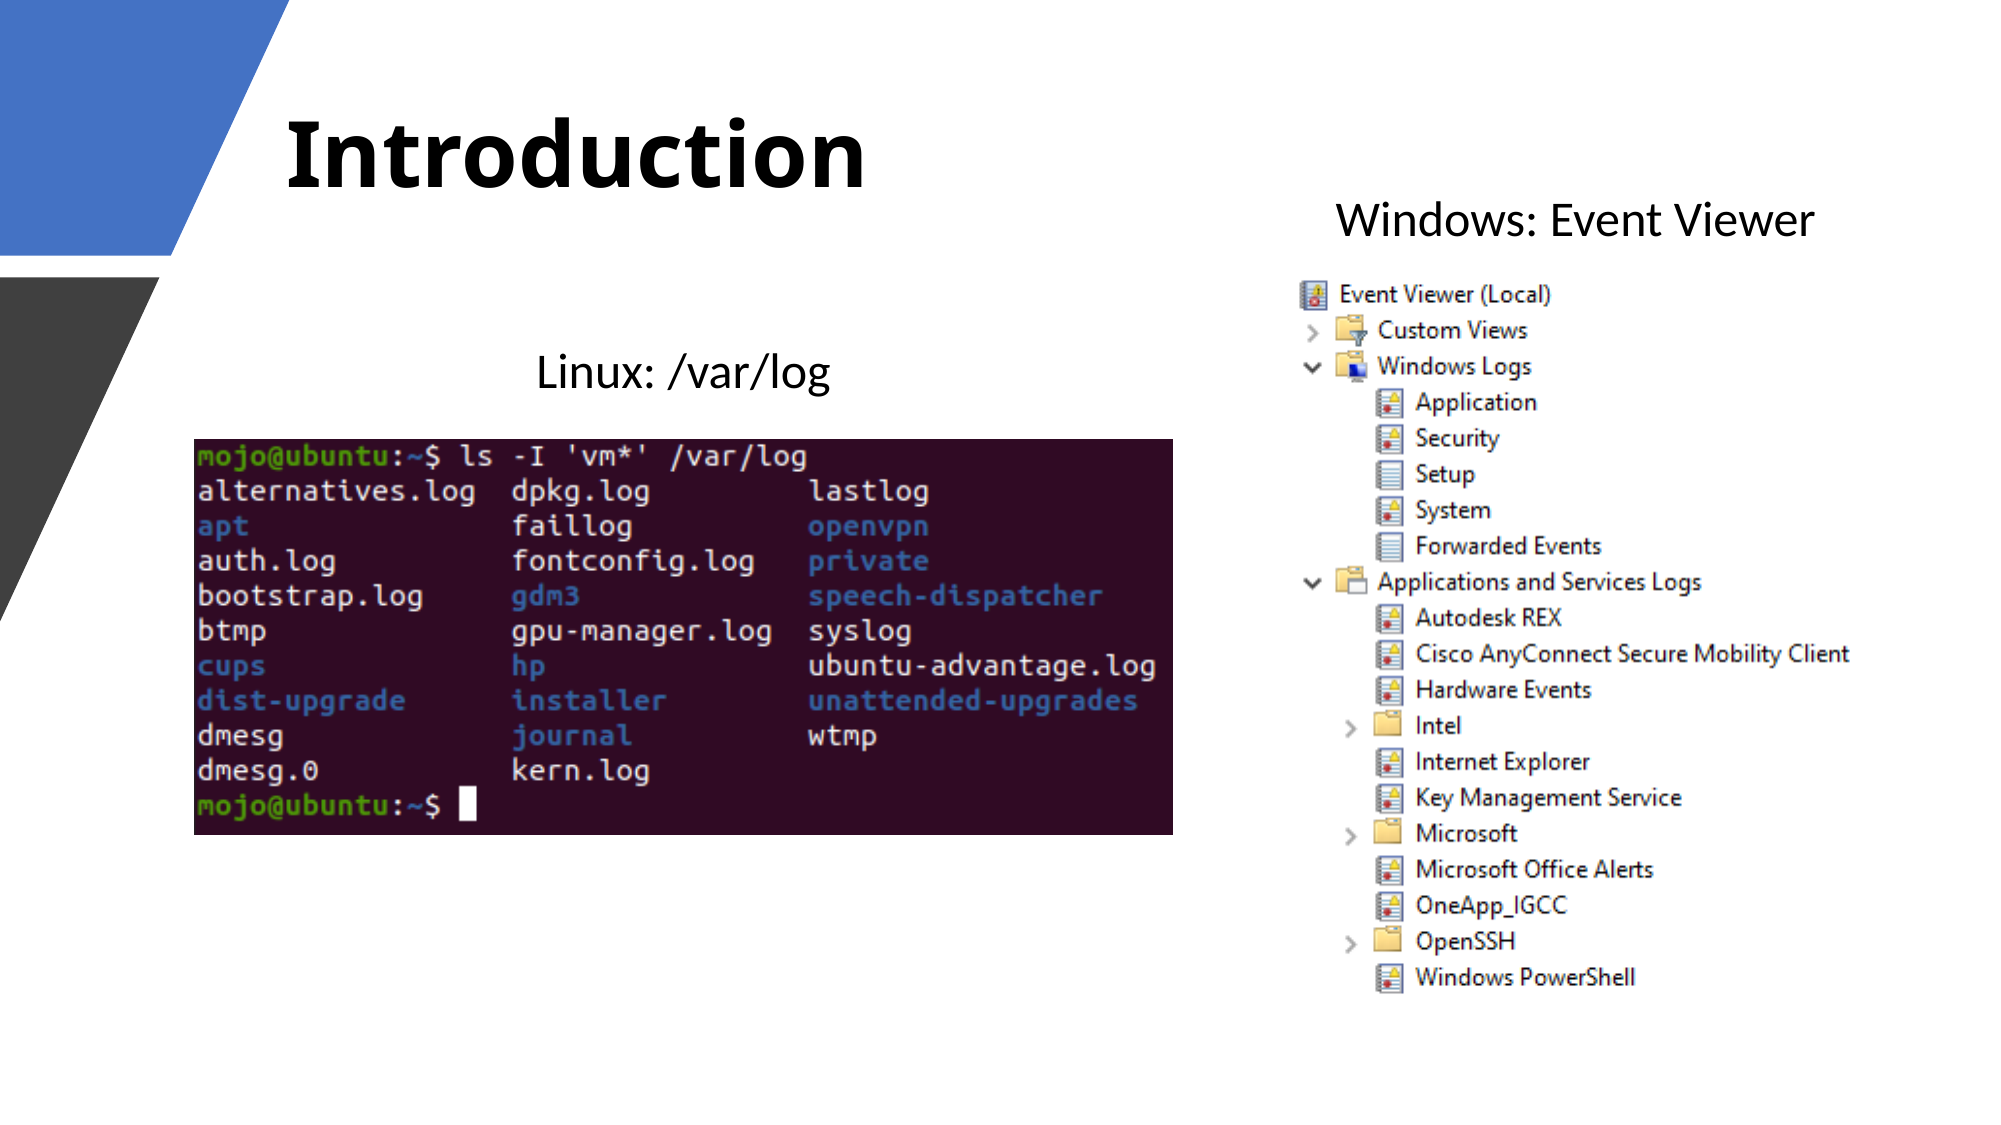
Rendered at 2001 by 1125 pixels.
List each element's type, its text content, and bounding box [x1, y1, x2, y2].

title Introduction [271, 60, 1808, 255]
picture [1294, 277, 1858, 996]
text_box [0, 0, 291, 257]
text_box Linux: /var/log [454, 331, 913, 407]
text_box Windows: Event Viewer [1277, 179, 1874, 254]
text_box [0, 276, 162, 622]
picture [194, 438, 1173, 835]
